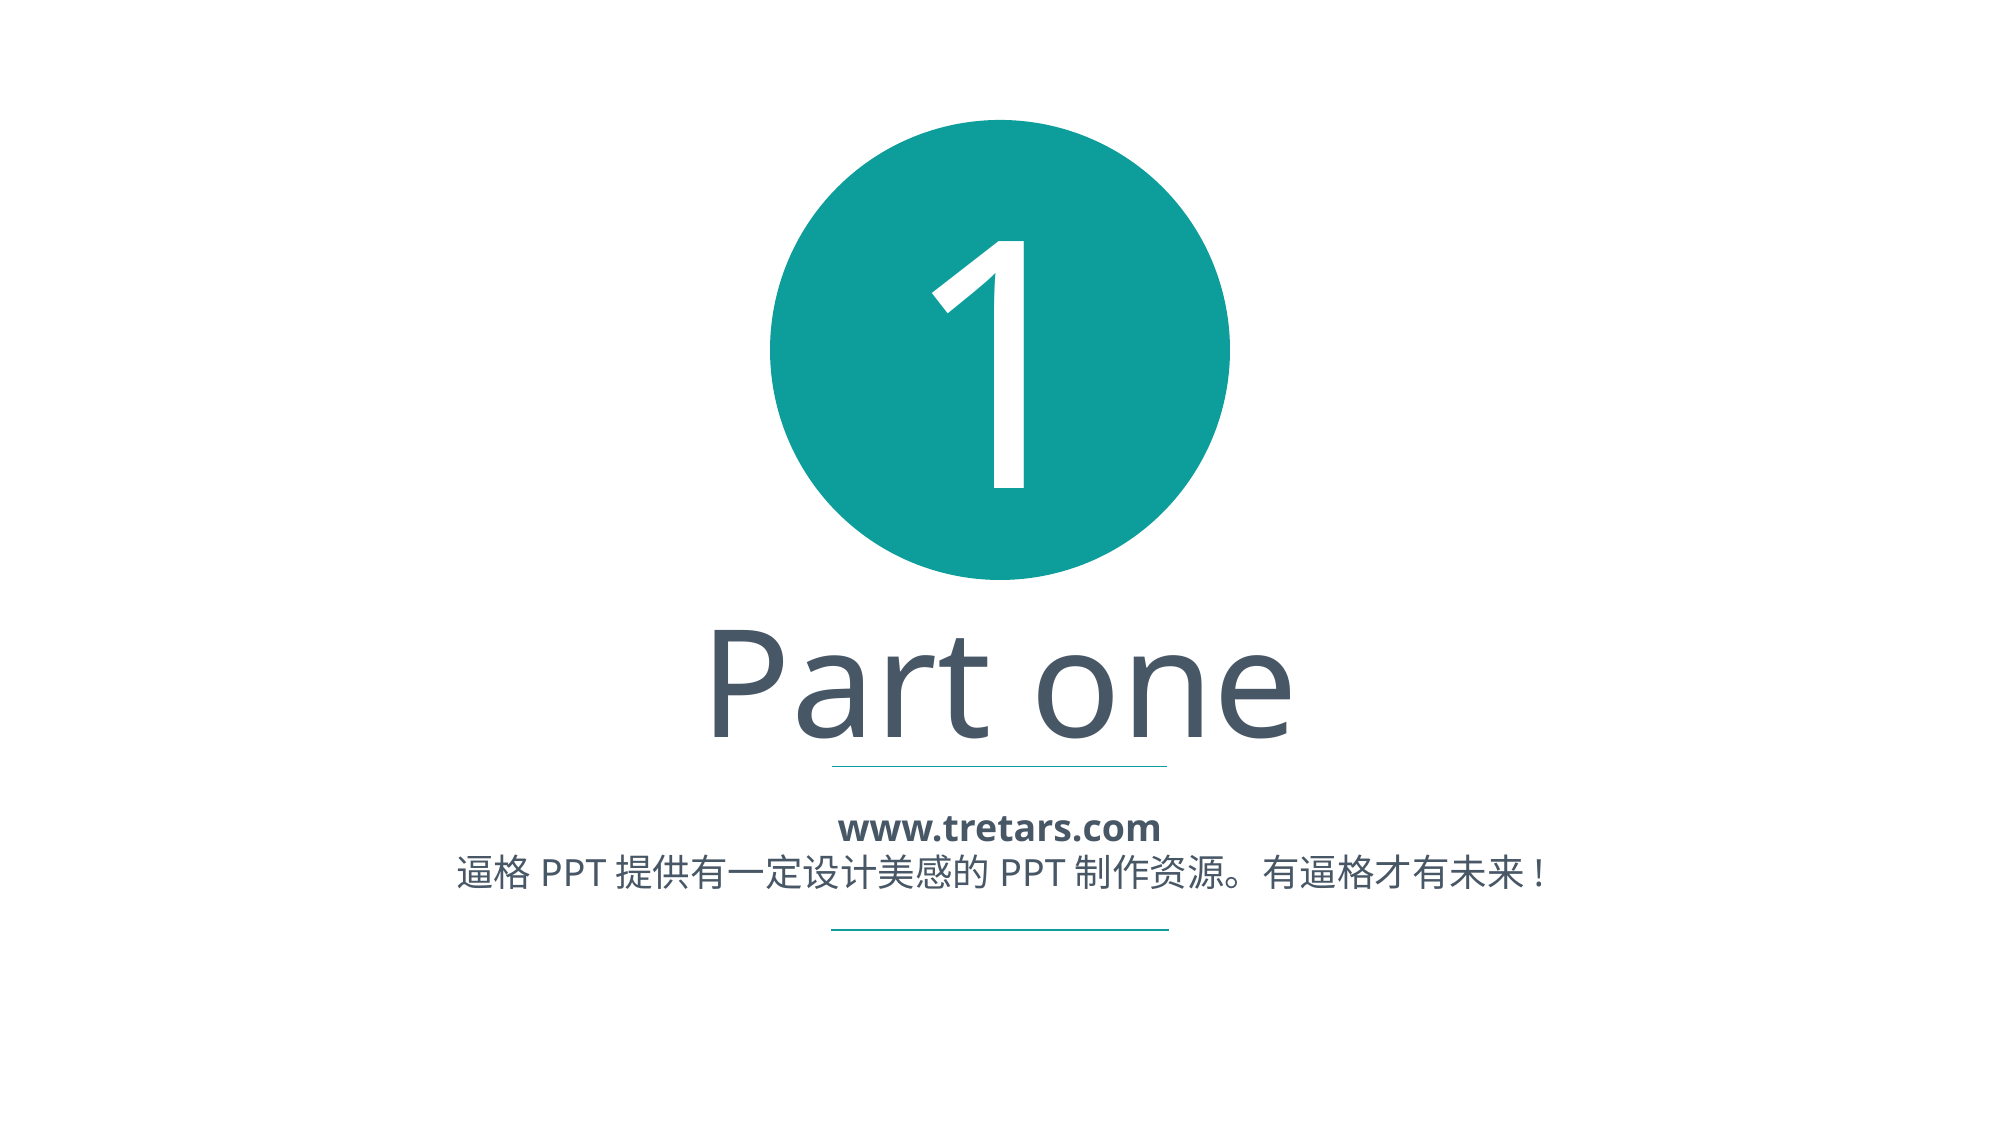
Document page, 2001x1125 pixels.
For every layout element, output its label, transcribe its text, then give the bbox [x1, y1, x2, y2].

text_box 1 [768, 118, 1232, 579]
text_box www.tretars.com 逼格PPT提供有一定设计美感的PPT制作资源。有逼格才有未来! [414, 796, 1586, 902]
text_box Part one [685, 579, 1314, 775]
